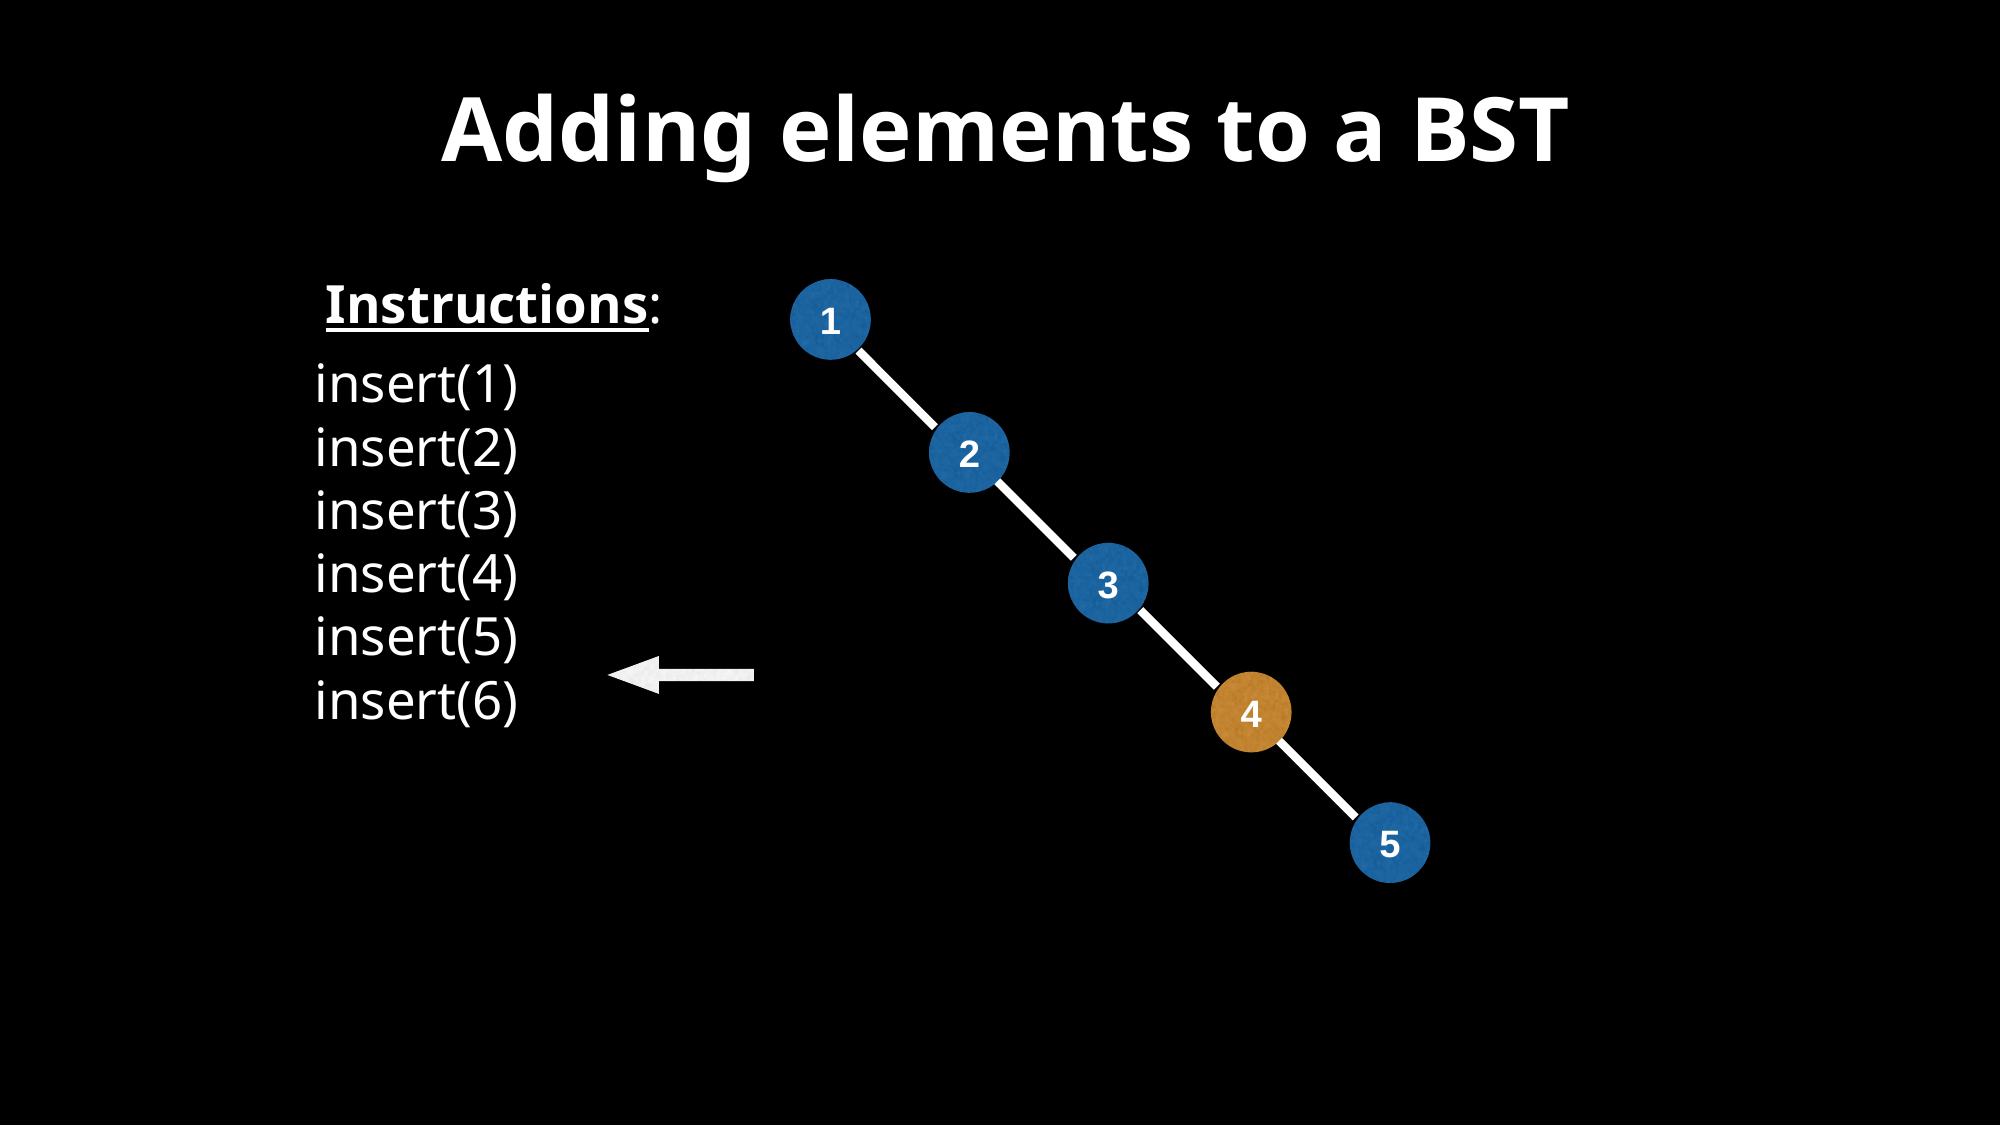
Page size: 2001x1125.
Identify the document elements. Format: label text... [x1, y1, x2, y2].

text_box [607, 655, 754, 694]
text_box 3 [1067, 542, 1149, 624]
text_box 2 [929, 412, 1010, 493]
text_box 5 [1349, 802, 1431, 884]
text_box insert(1) insert(2) insert(3) insert(4) insert(5) insert(6) [308, 344, 525, 736]
text_box Instructions: [319, 265, 669, 341]
text_box 1 [790, 279, 871, 360]
title Adding elements to a BST [380, 20, 1633, 232]
text_box 4 [1210, 671, 1292, 753]
